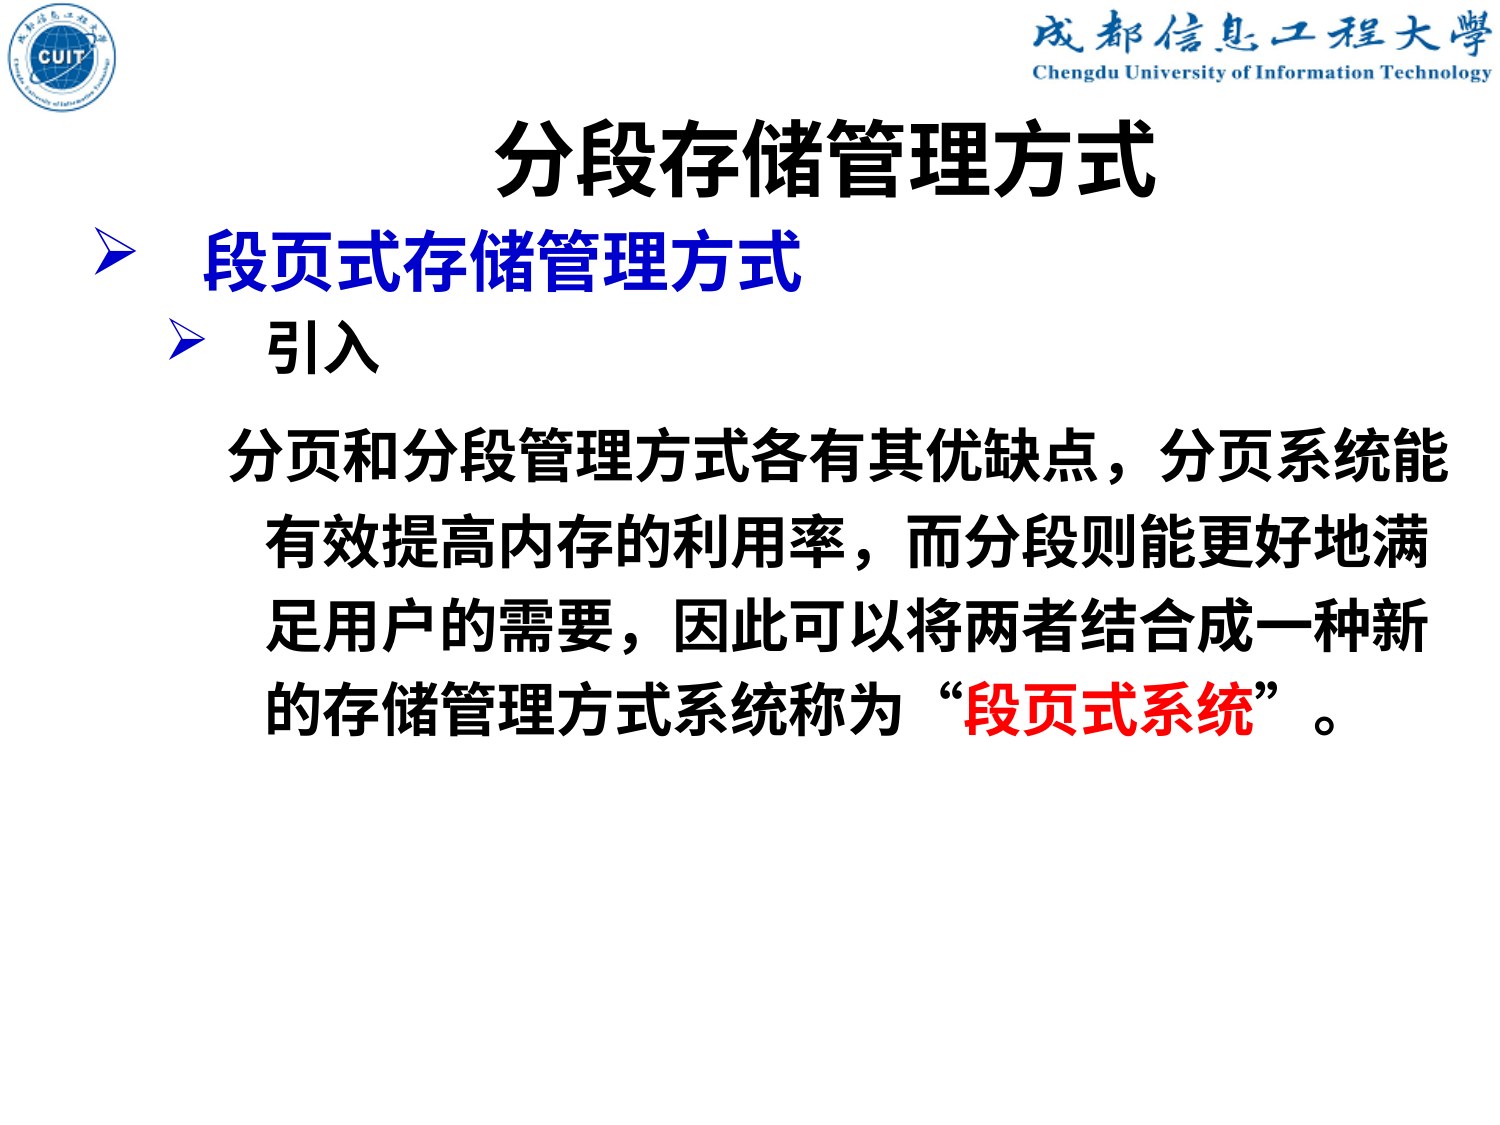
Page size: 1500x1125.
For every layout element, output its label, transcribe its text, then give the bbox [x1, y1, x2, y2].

picture [0, 0, 130, 116]
text_box 分段存储管理方式 [212, 99, 1438, 212]
picture [1021, 0, 1500, 91]
text_box 段页式存储管理方式 引入 分页和分段管理方式各有其优缺点，分页系统能有效提高内存的利用率，而分段则能更好地满足用户的需要，因此可以将两者结合成一种新的存储管理方式系统称为“段页式系统”。 [75, 212, 1475, 1088]
